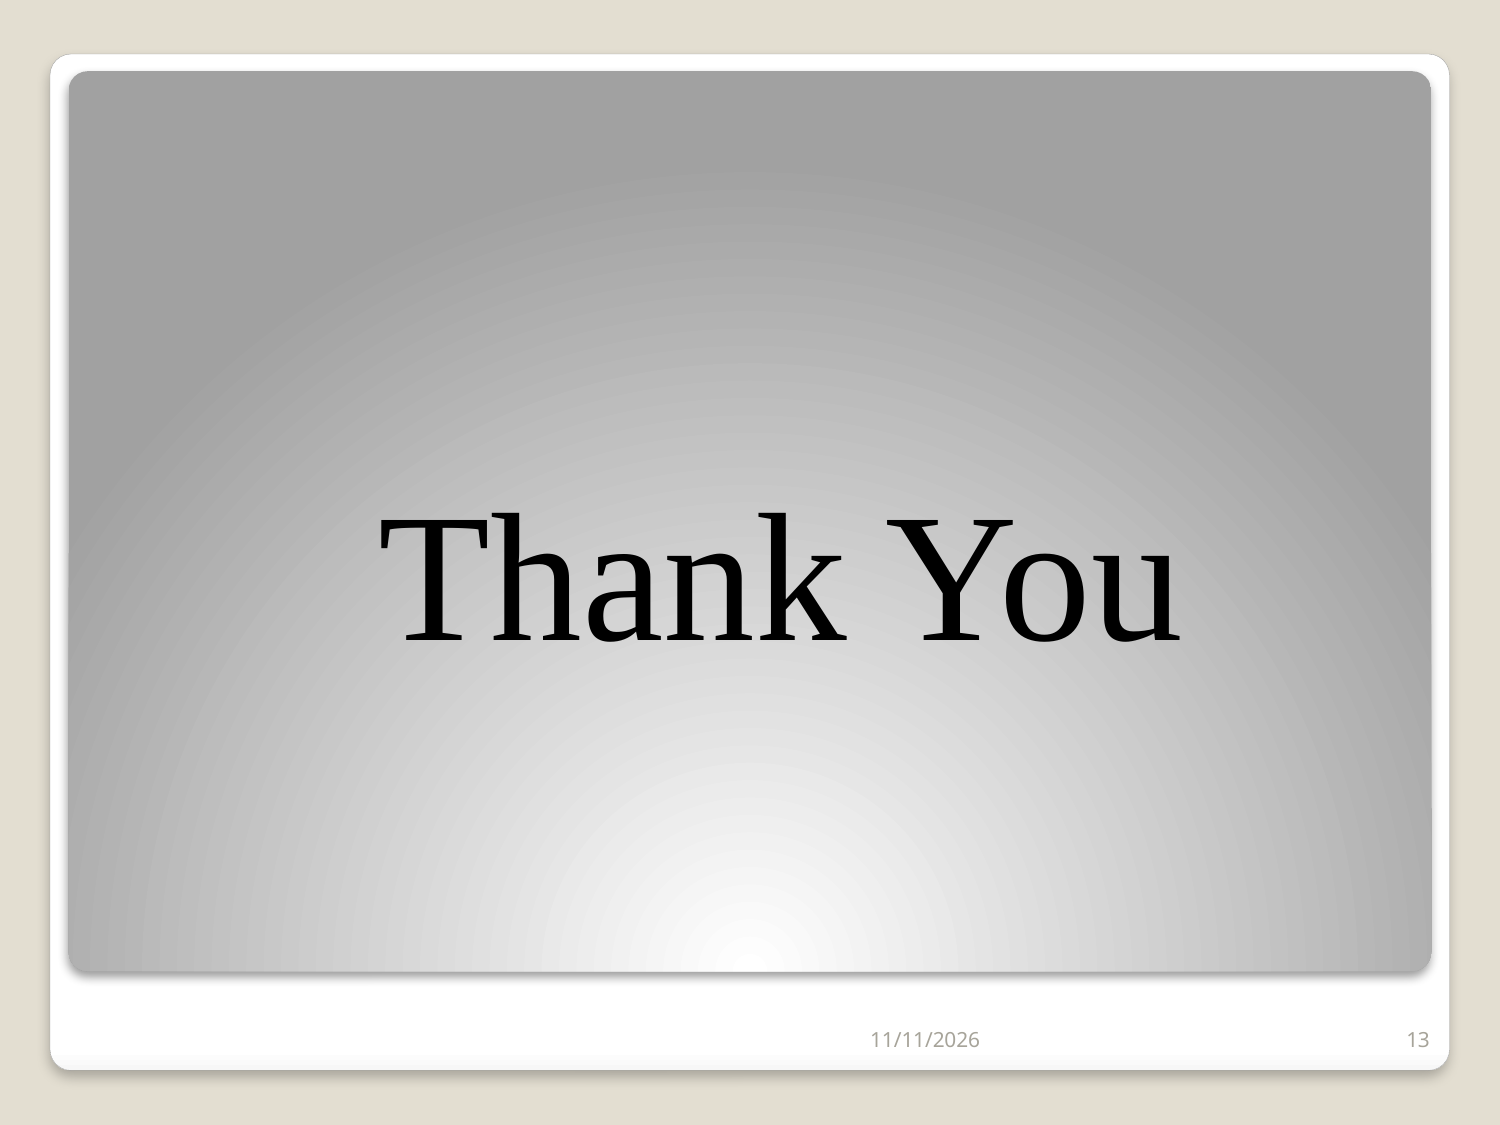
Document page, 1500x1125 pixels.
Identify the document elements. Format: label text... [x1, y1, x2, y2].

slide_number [619, 1002, 995, 1063]
slide_number 13 [1369, 1002, 1445, 1063]
text_box Thank You [125, 449, 1438, 685]
